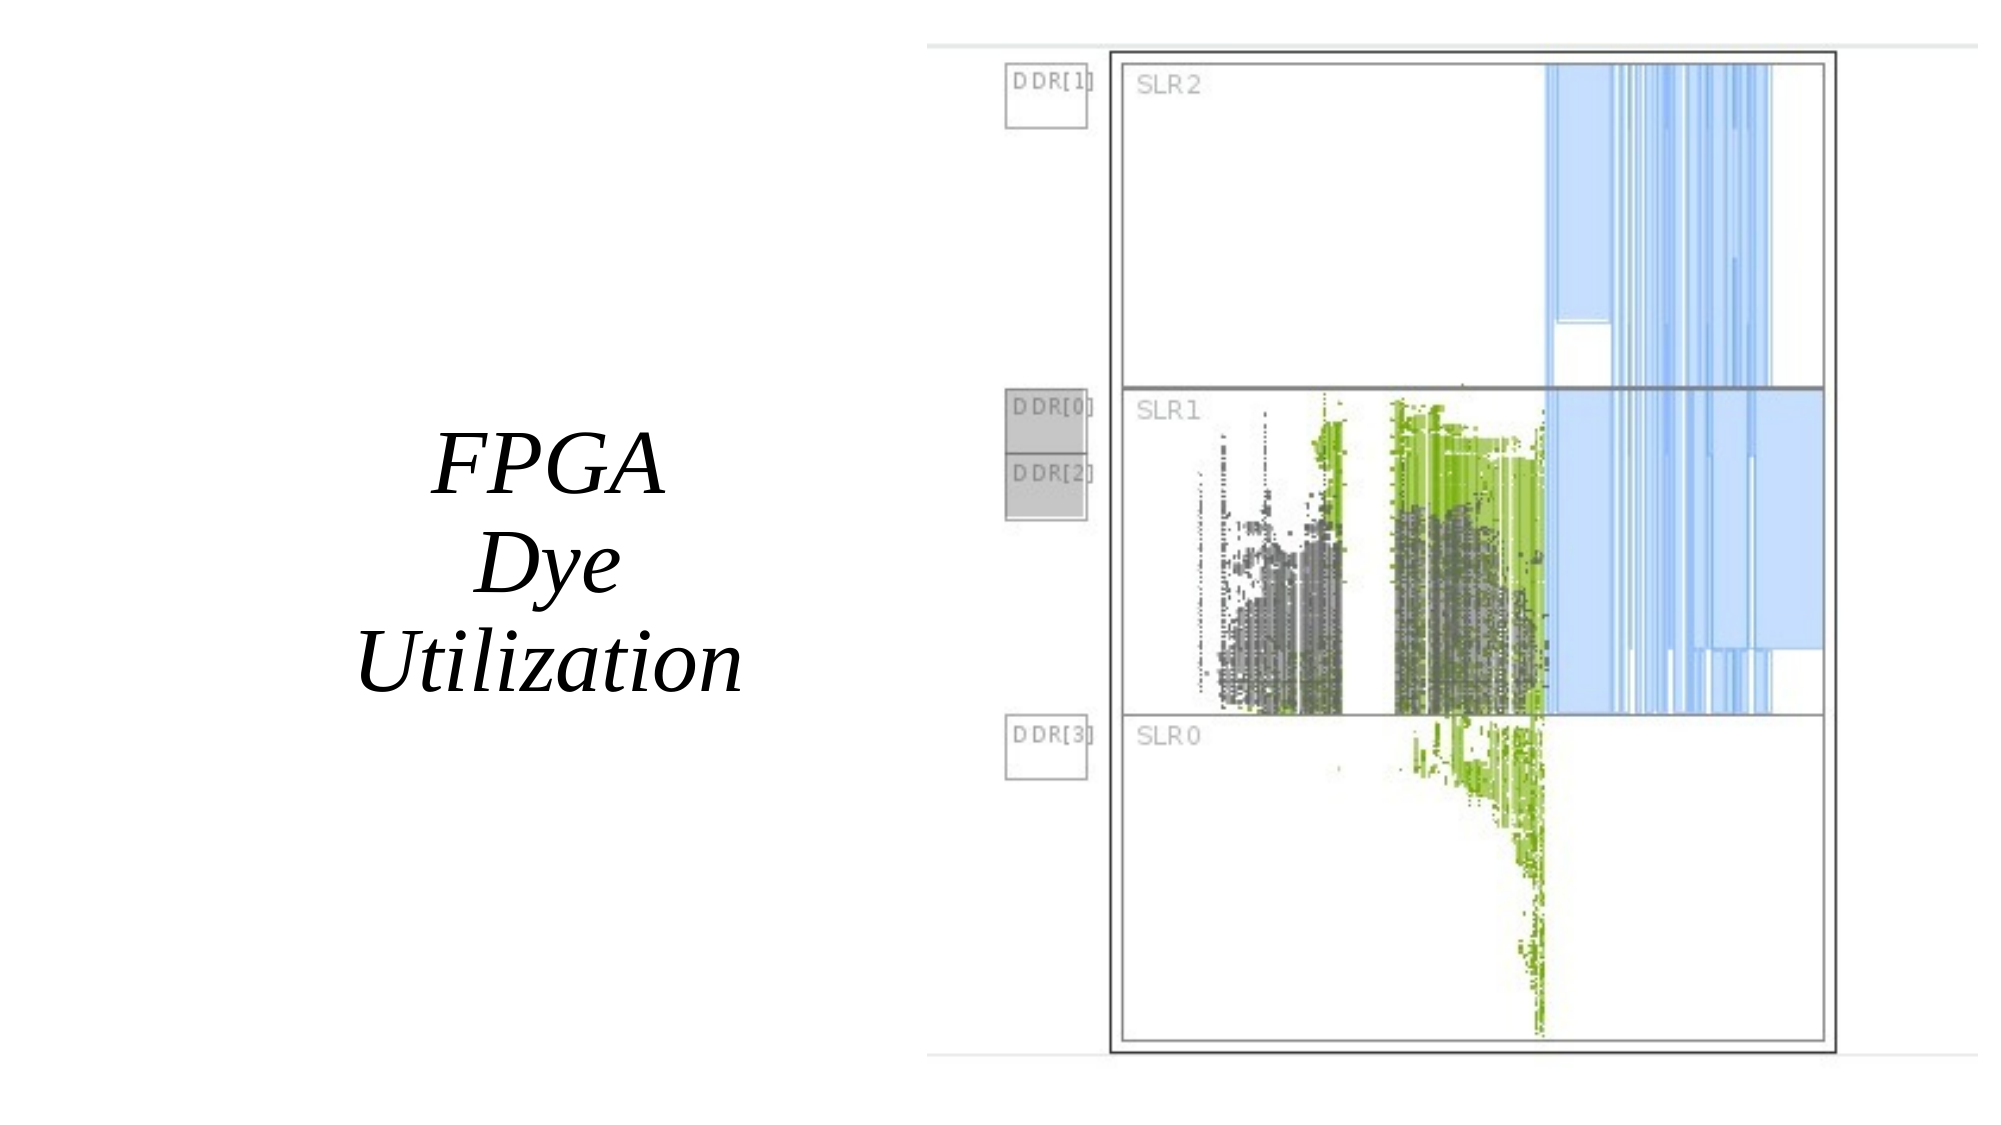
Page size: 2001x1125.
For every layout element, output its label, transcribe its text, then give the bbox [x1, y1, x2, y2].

title FPGA Dye Utilization [300, 380, 797, 745]
picture [927, 42, 1978, 1083]
